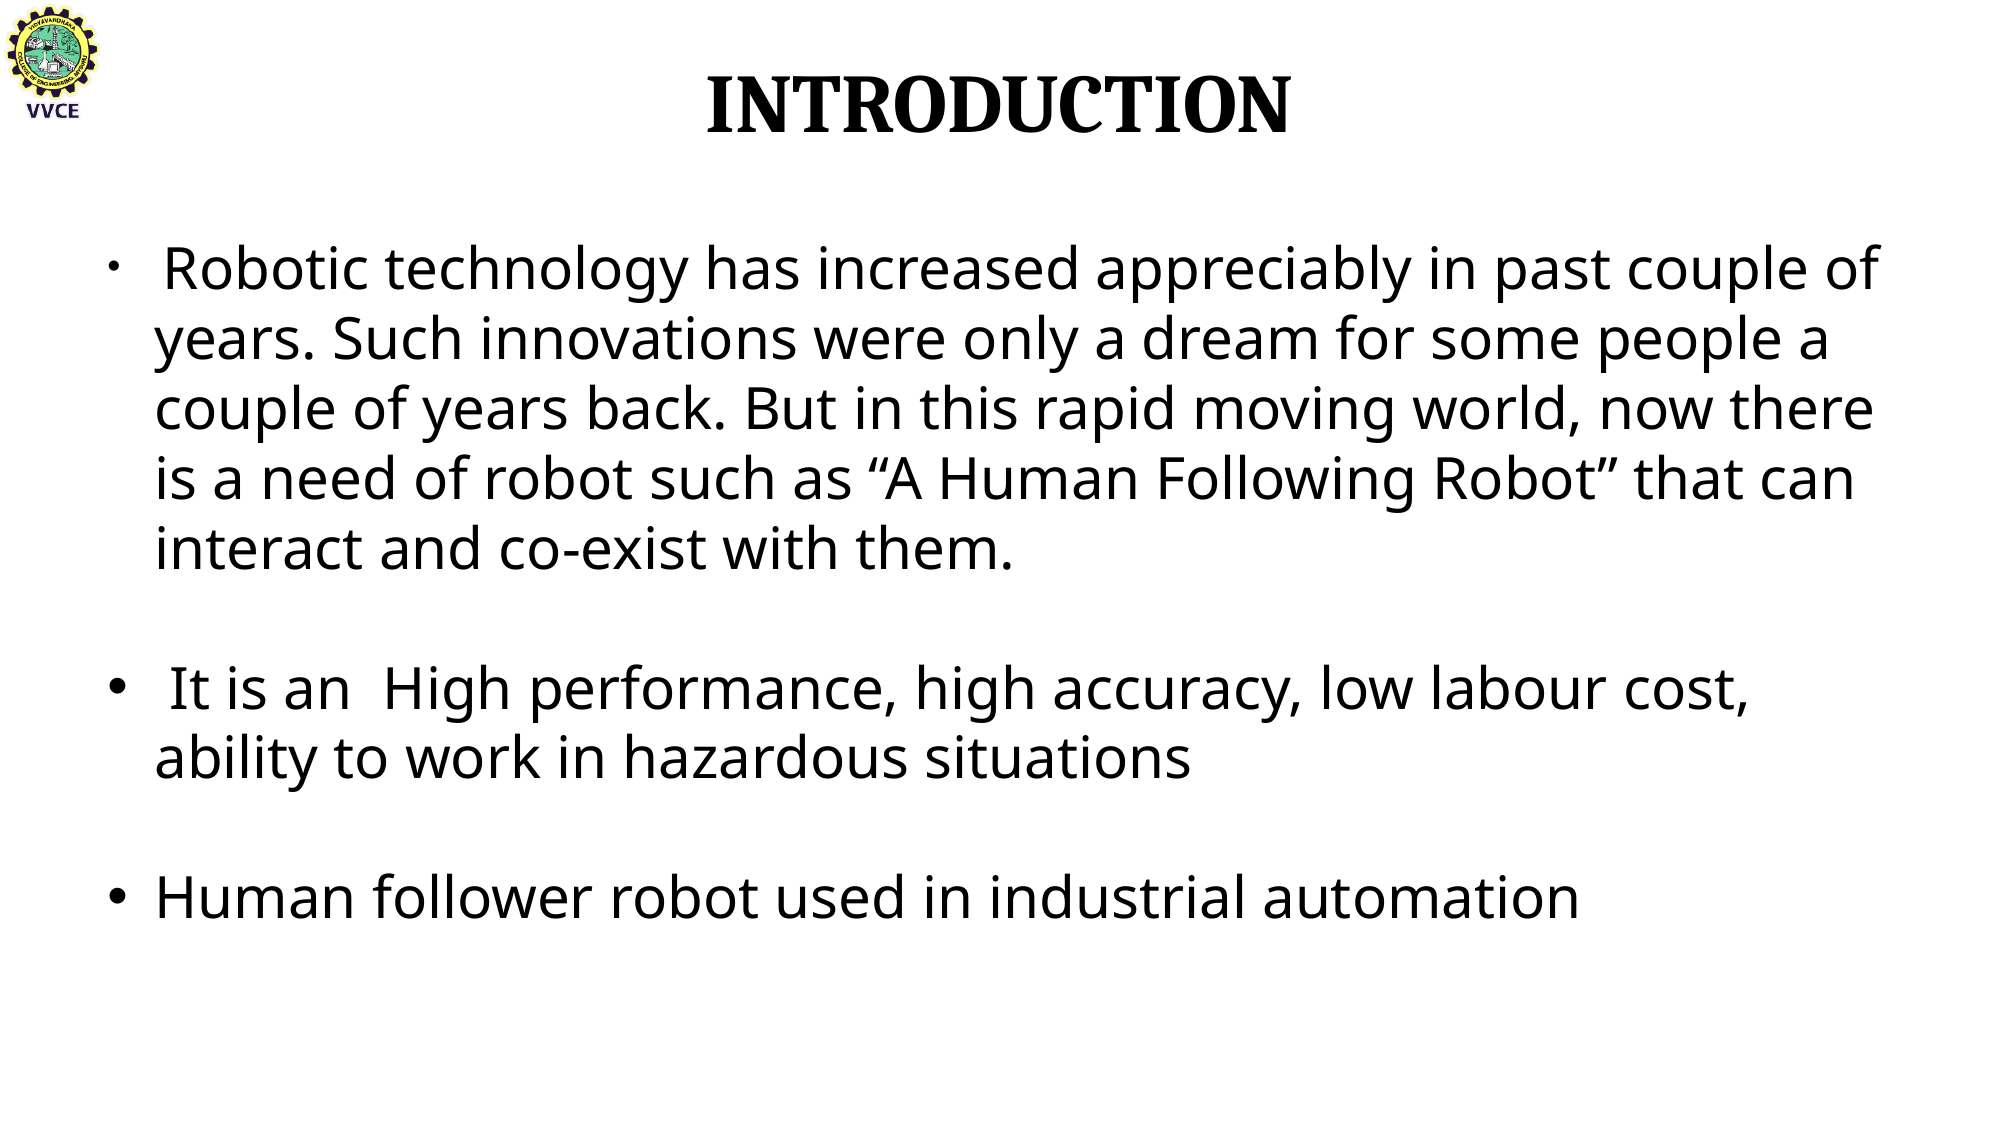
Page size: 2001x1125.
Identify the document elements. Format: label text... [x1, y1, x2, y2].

text_box INTRODUCTION [499, 41, 1501, 157]
text_box Robotic technology has increased appreciably in past couple of years. Such innovations were only a dream for some people a couple of years back. But in this rapid moving world, now there is a need of robot such as “A Human Following Robot” that can interact and co-exist with them. It is an High performance, high accuracy, low labour cost, ability to work in hazardous situations Human follower robot used in industrial automation [92, 223, 1930, 983]
picture [0, 0, 106, 124]
